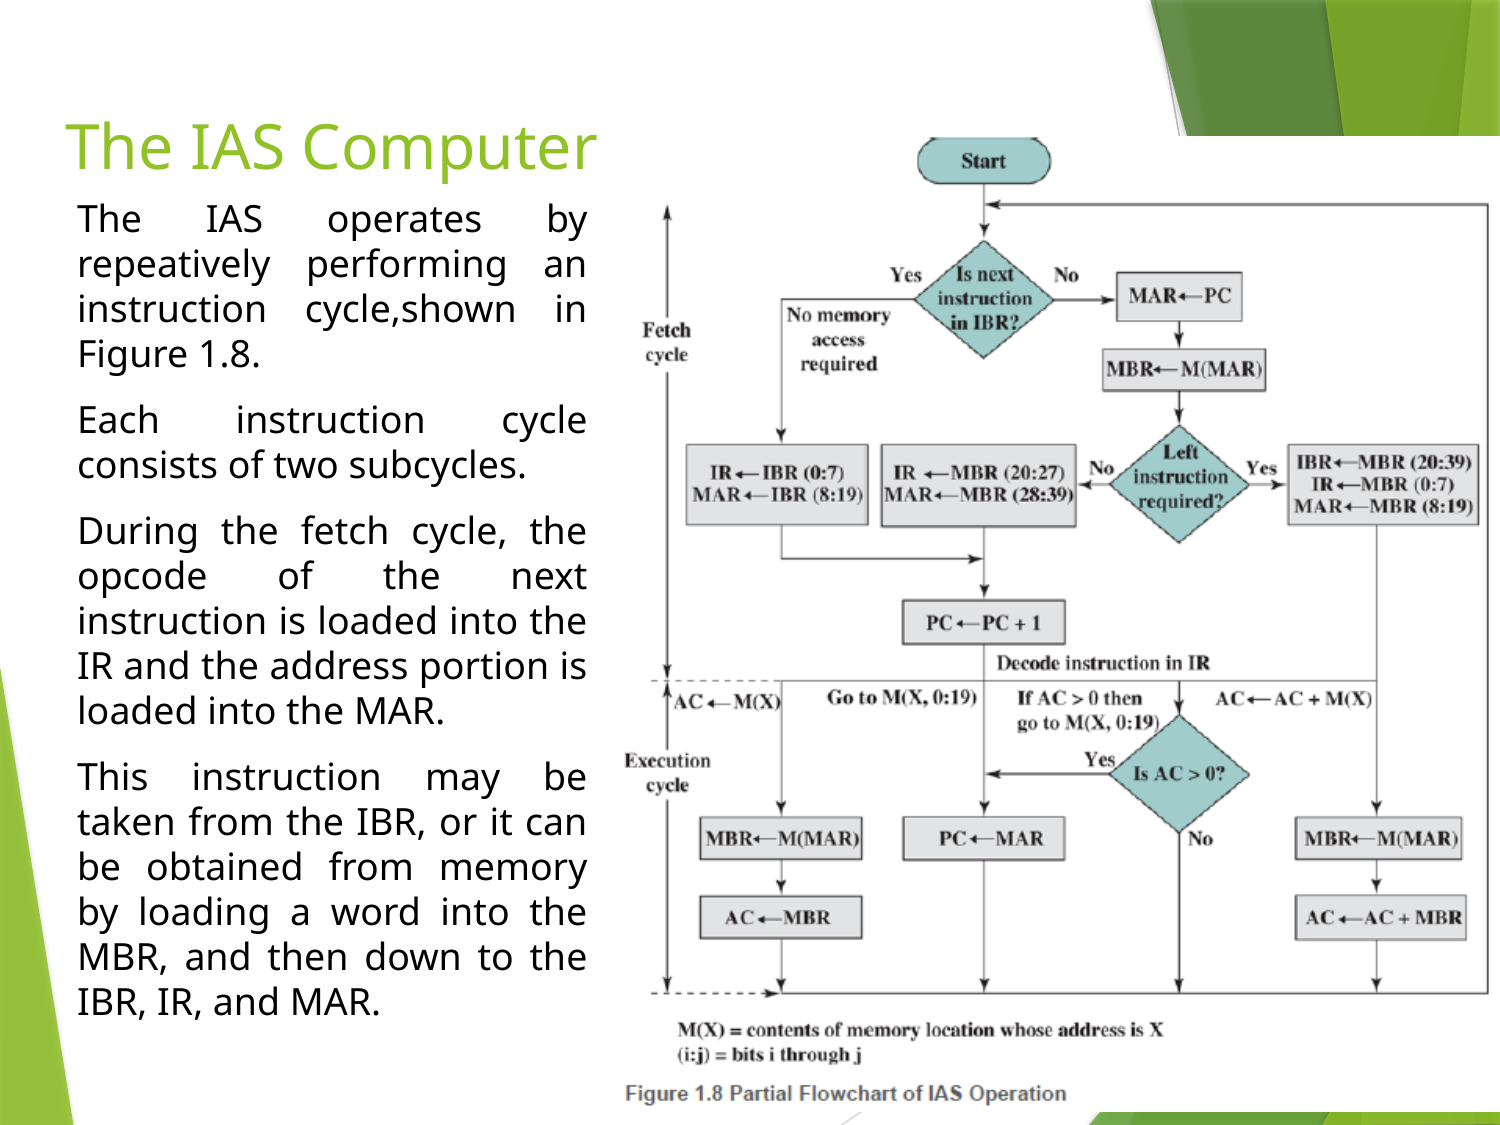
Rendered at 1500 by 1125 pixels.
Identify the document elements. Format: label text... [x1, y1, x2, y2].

list The IAS operates by repeatively performing an instruction cycle,shown in Figure 1.8. Each instruction cycle consists of two subcycles. During the fetch cycle, the opcode of the next instruction is loaded into the IR and the address portion is loaded into the MAR. This instruction may be taken from the IBR, or it can be obtained from memory by loading a word into the MBR, and then down to the IBR, IR, and MAR. [62, 187, 603, 825]
picture [617, 136, 1500, 1113]
title The IAS Computer [50, 99, 1278, 210]
